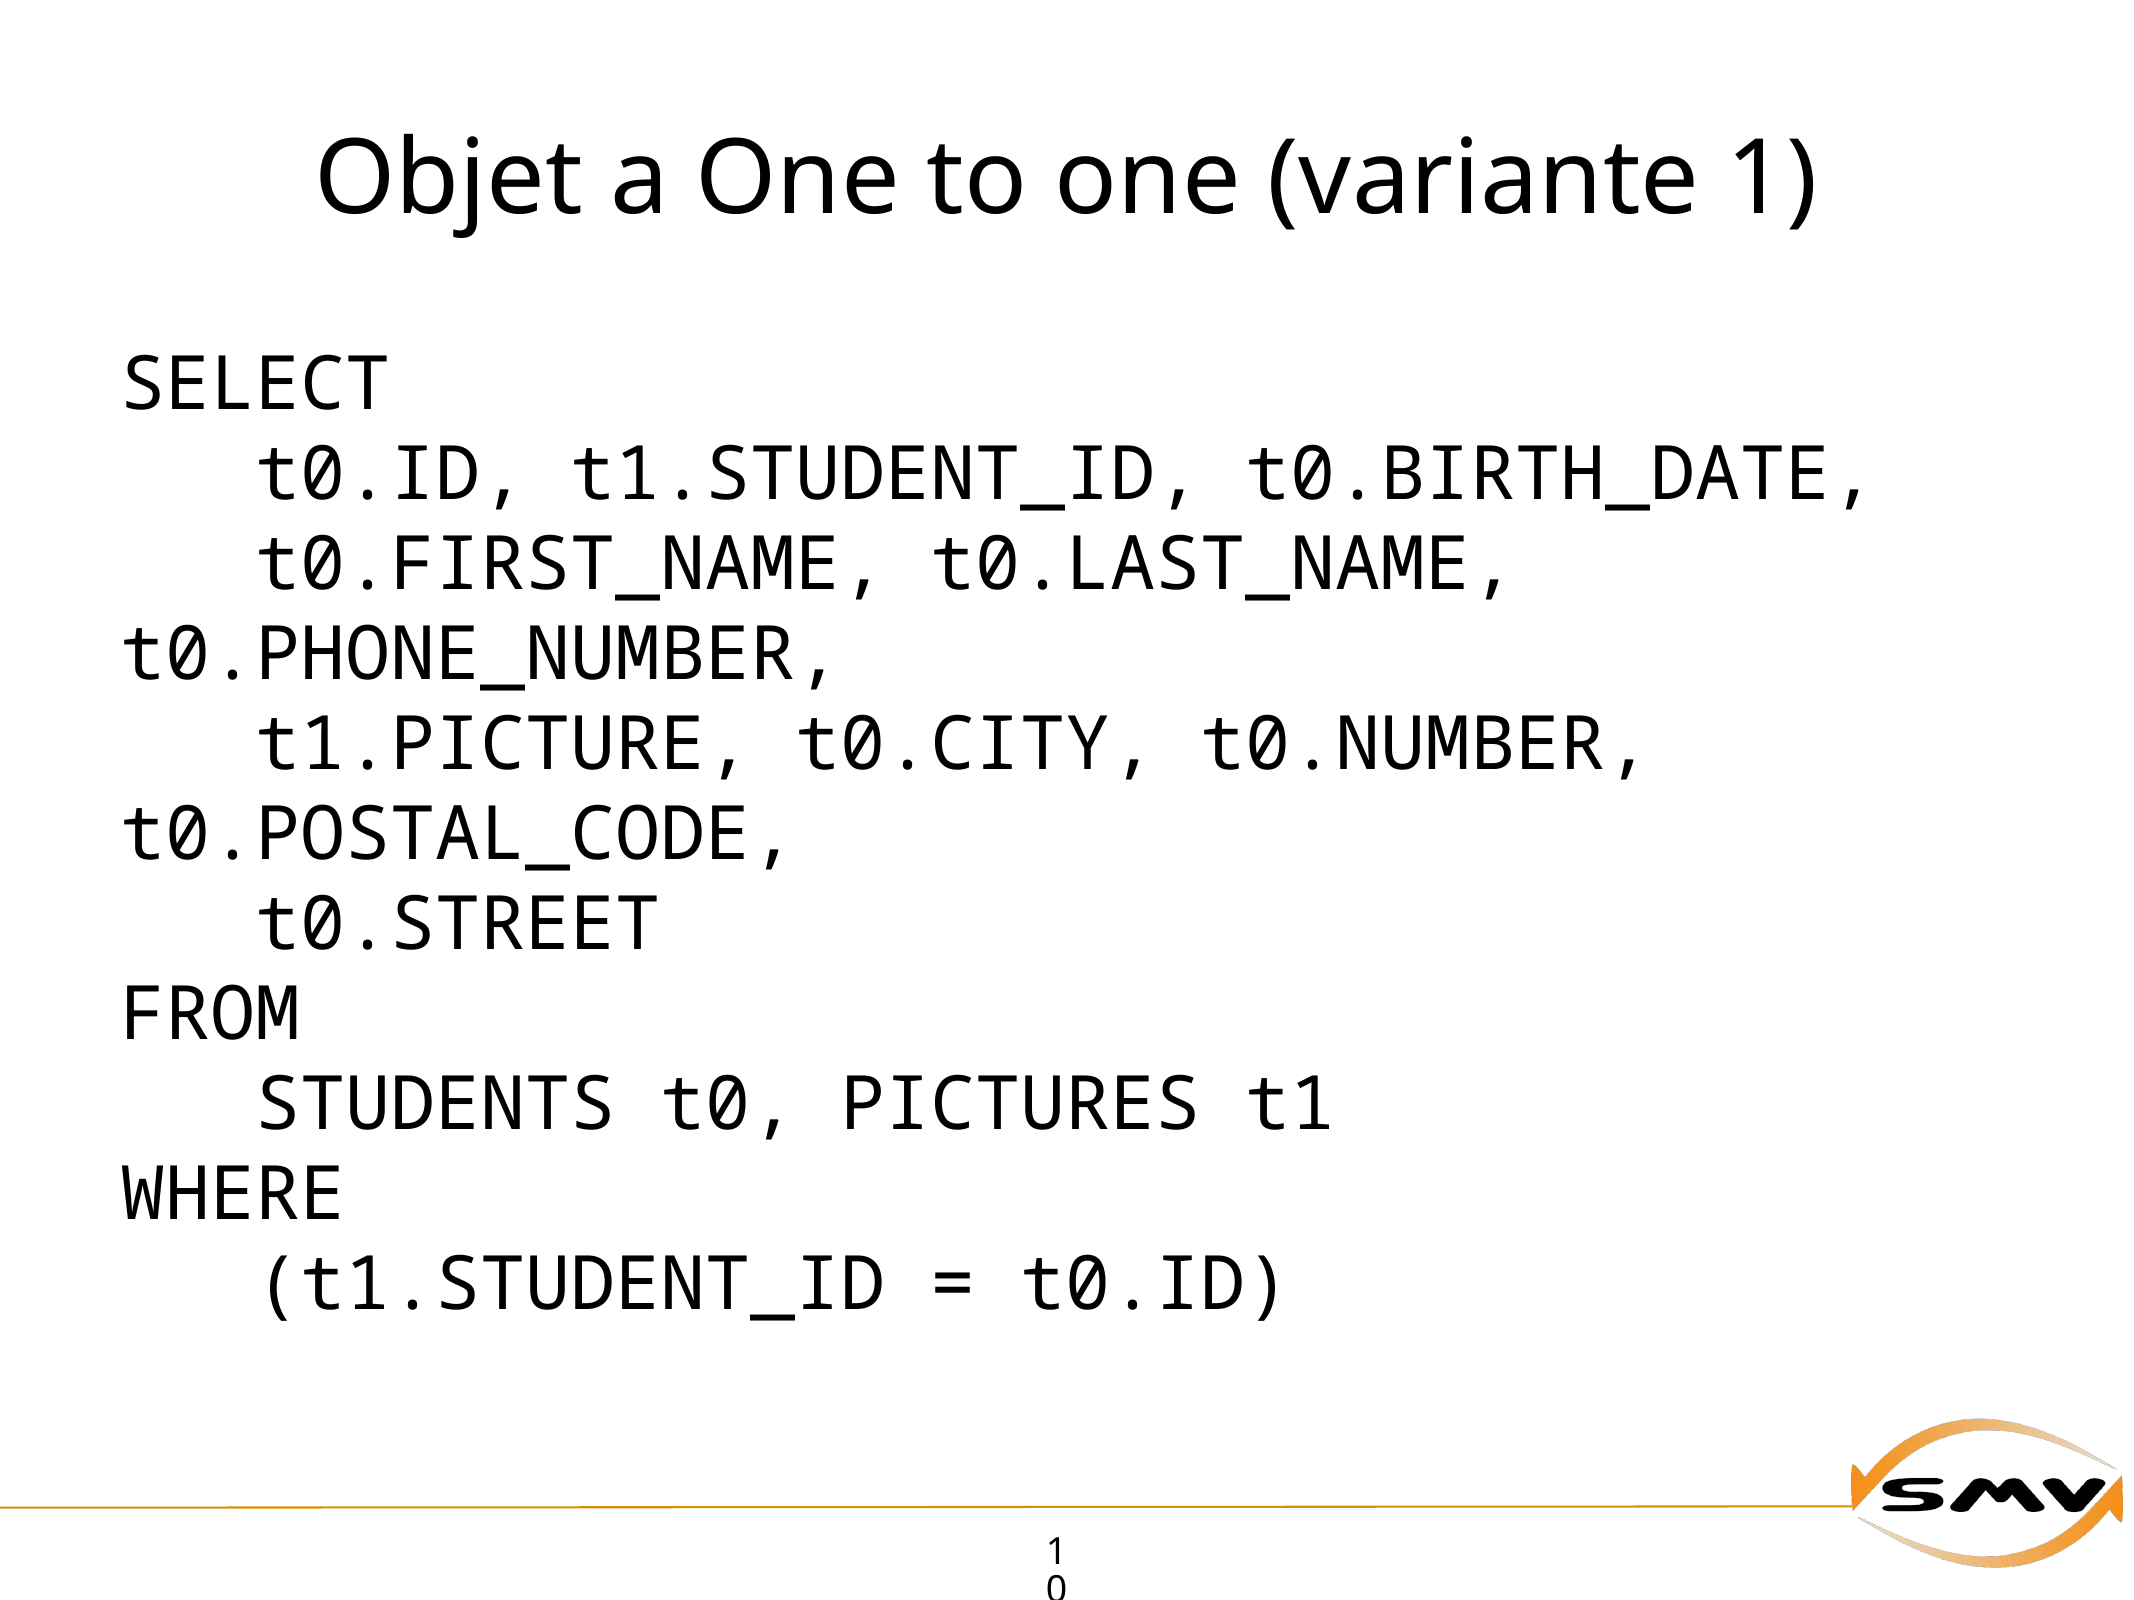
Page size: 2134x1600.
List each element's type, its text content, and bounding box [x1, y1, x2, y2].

slide_number 103 [1036, 1518, 1095, 1580]
picture [1851, 1416, 2123, 1588]
title Objet a One to one (variante 1) [207, 41, 1926, 303]
text_box SELECT t0.ID, t1.STUDENT_ID, t0.BIRTH_DATE, t0.FIRST_NAME, t0.LAST_NAME, t0.PHONE_NUMBER, t1.PICTURE, t0.CITY, t0.NUMBER, t0.POSTAL_CODE, t0.STREET FROM STUDENTS t0, PICTURES t1 WHERE (t1.STUDENT_ID = t0.ID) [112, 325, 2134, 1333]
